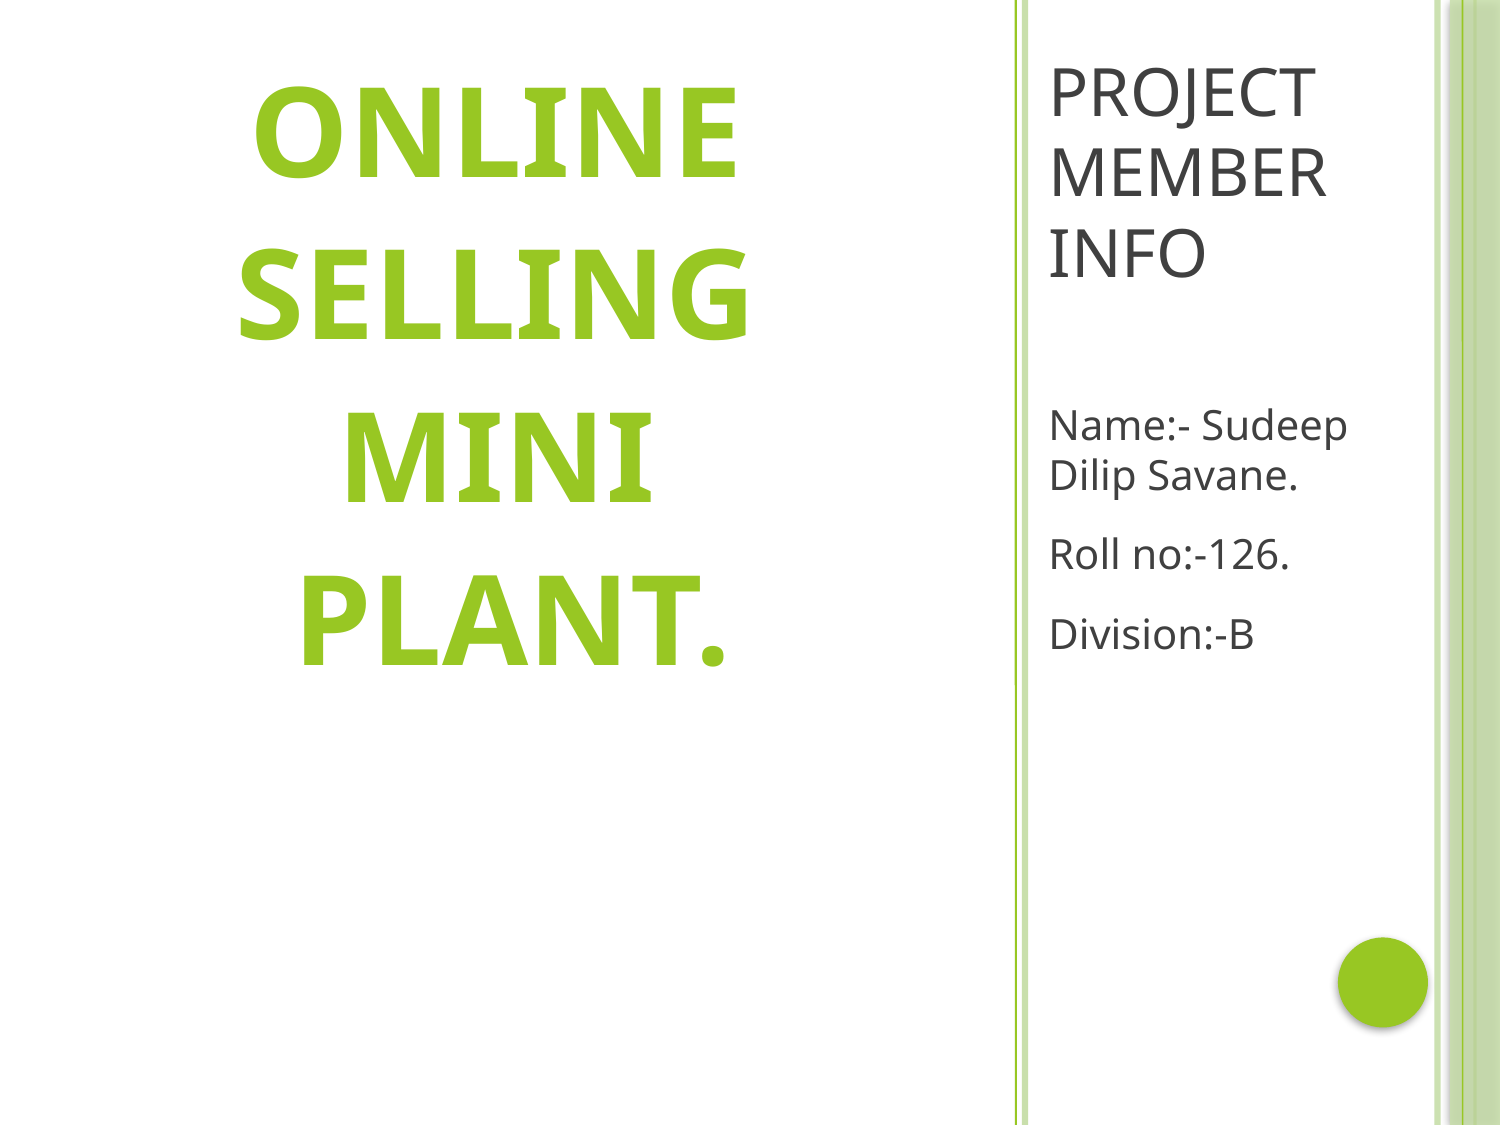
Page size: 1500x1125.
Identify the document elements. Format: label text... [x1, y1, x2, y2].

list ONLINE SELLING MINI PLANT. [50, 45, 975, 1083]
list PROJECT MEMBER INFO Name:- Sudeep Dilip Savane. Roll no:-126. Division:-B [1033, 42, 1436, 1106]
